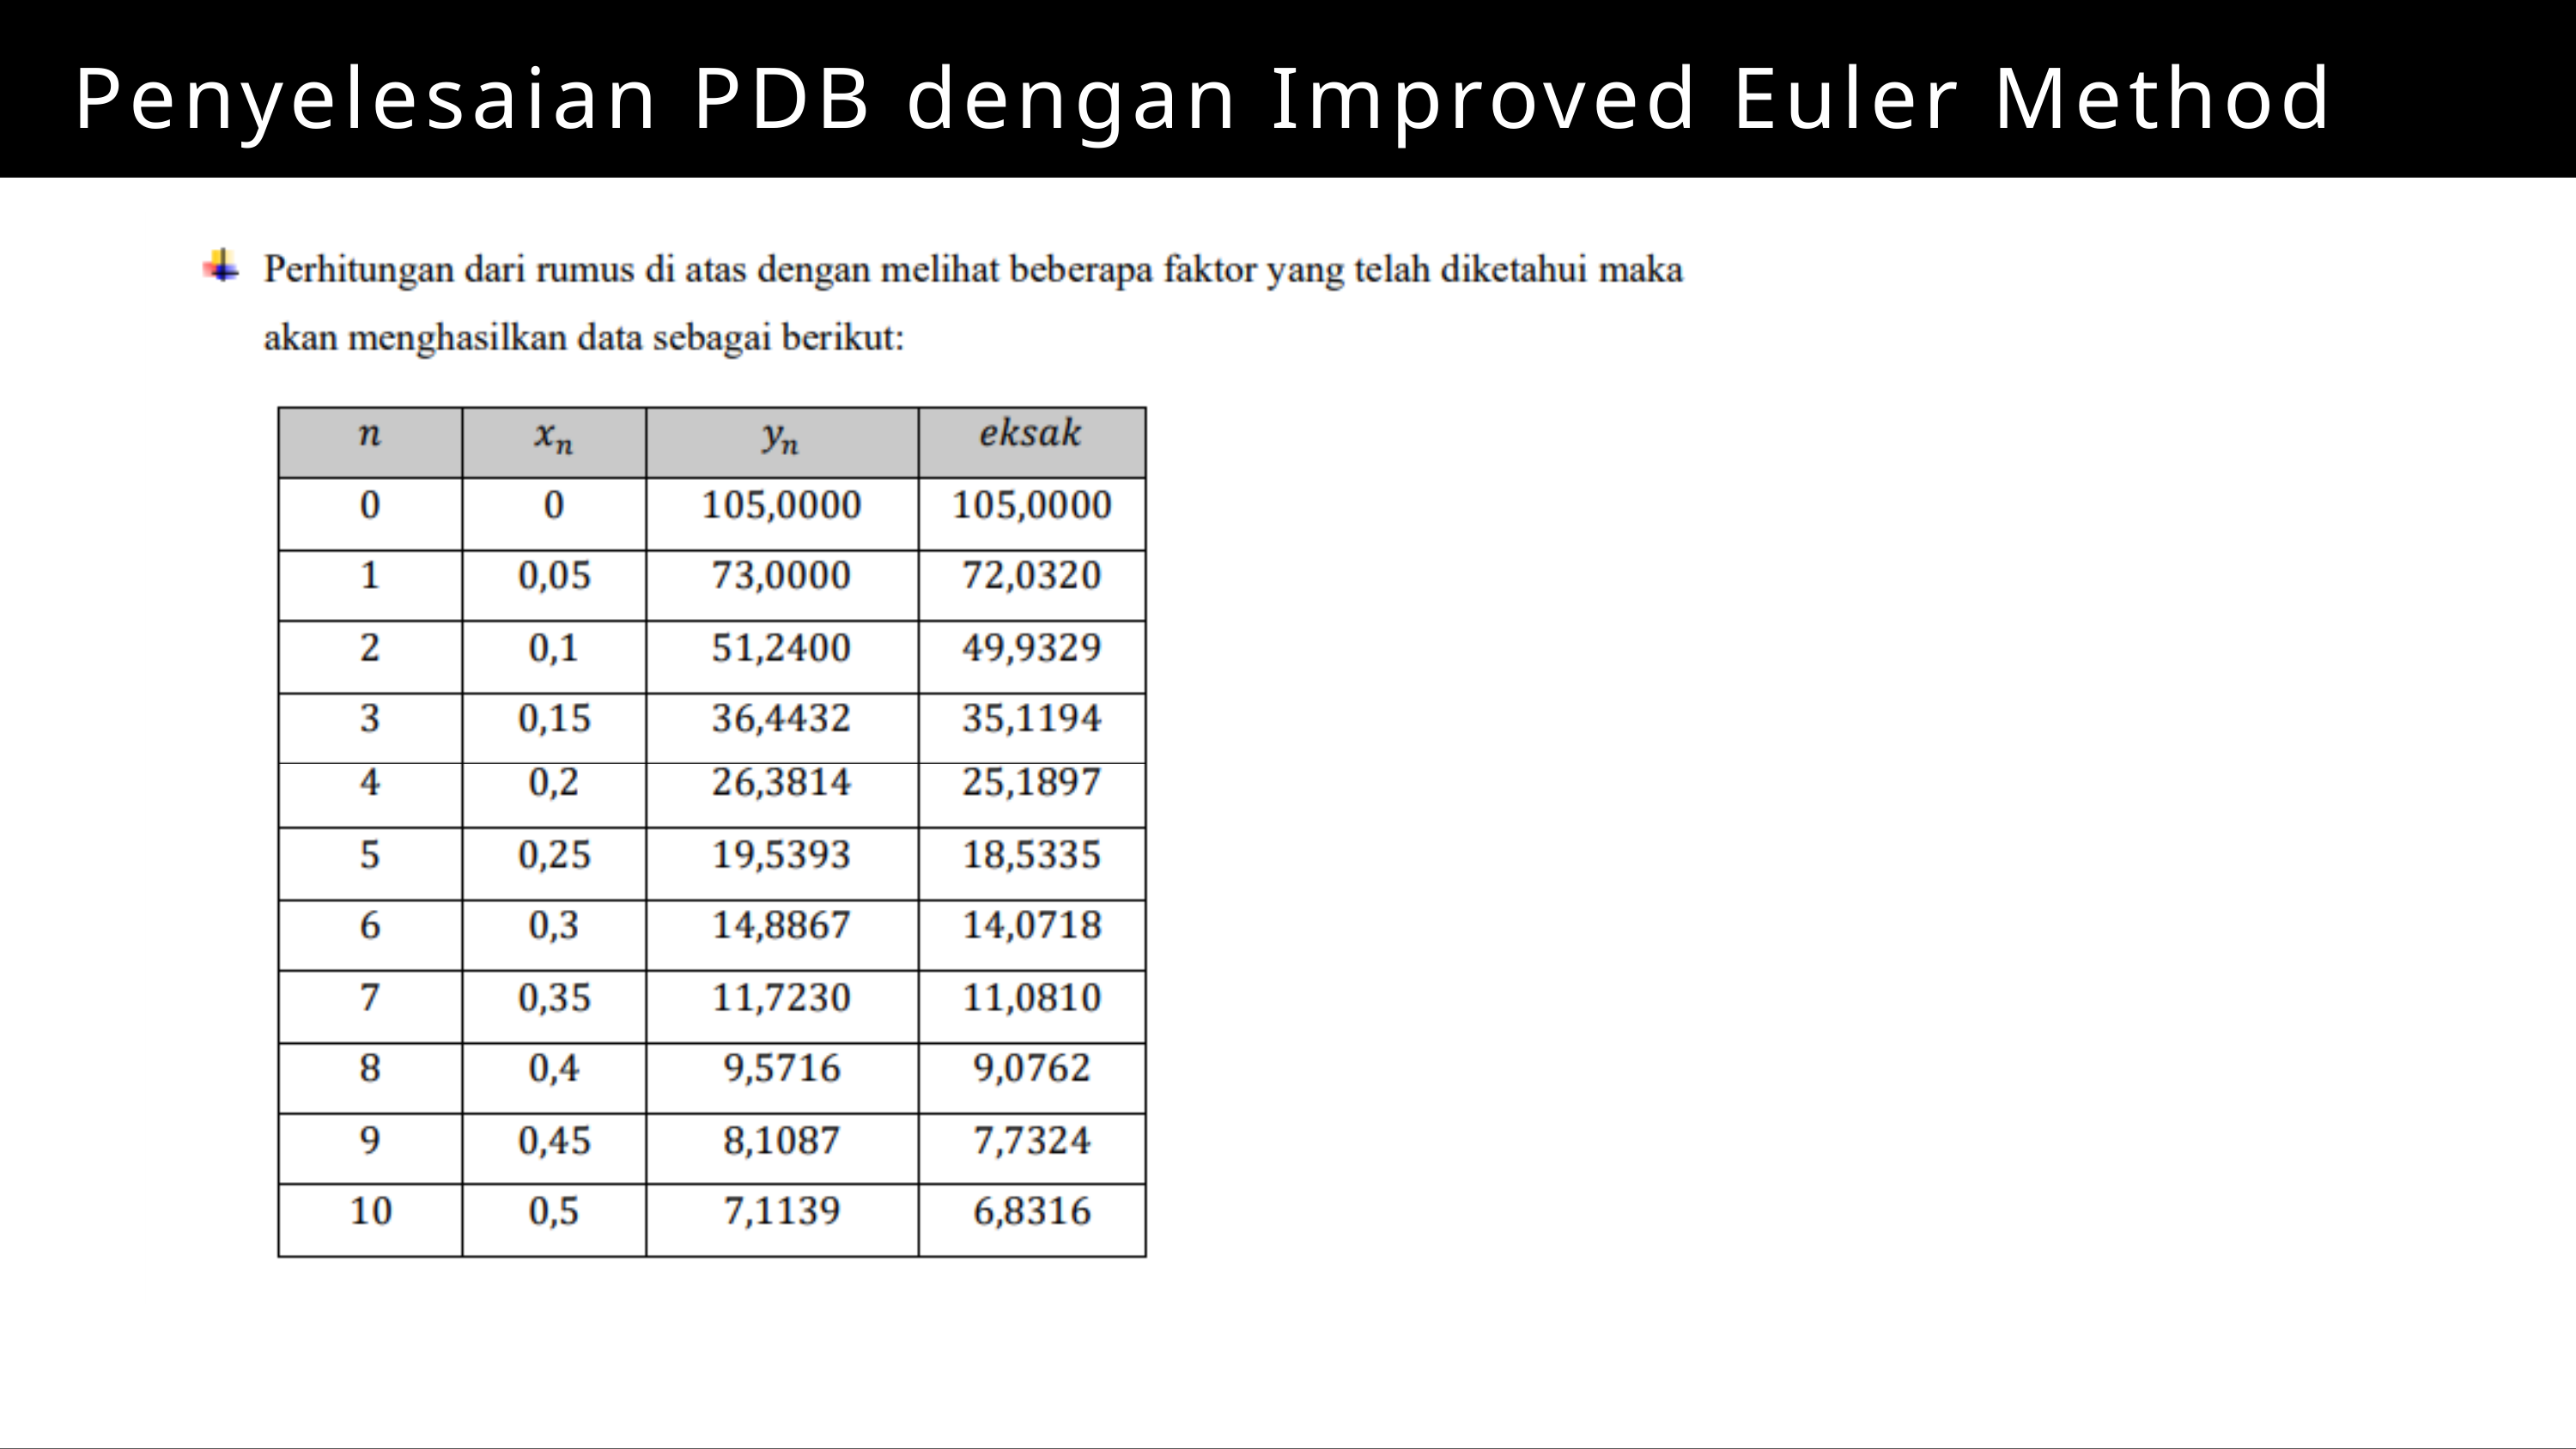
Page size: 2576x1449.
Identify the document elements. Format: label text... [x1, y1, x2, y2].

text_box Penyelesaian PDB dengan Improved Euler Method [72, 44, 2504, 145]
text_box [144, 212, 1732, 1304]
text_box [0, 177, 2576, 1449]
